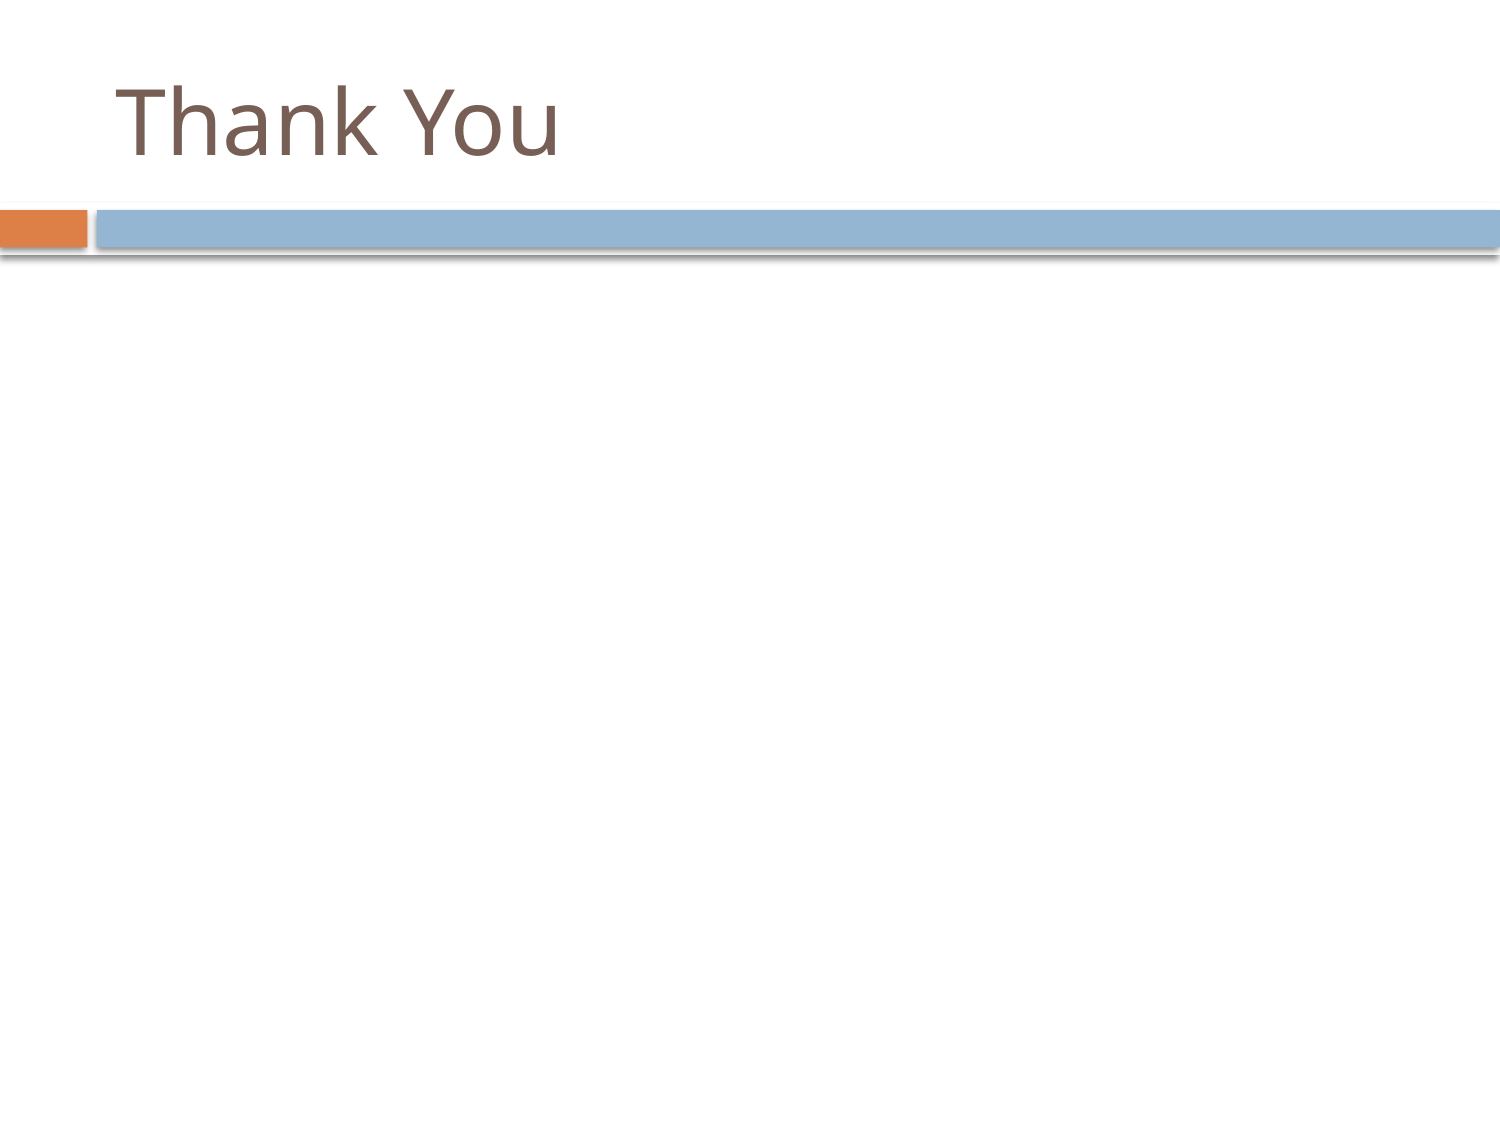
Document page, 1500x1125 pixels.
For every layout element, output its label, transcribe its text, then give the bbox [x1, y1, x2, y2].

title Thank You [100, 37, 1438, 200]
